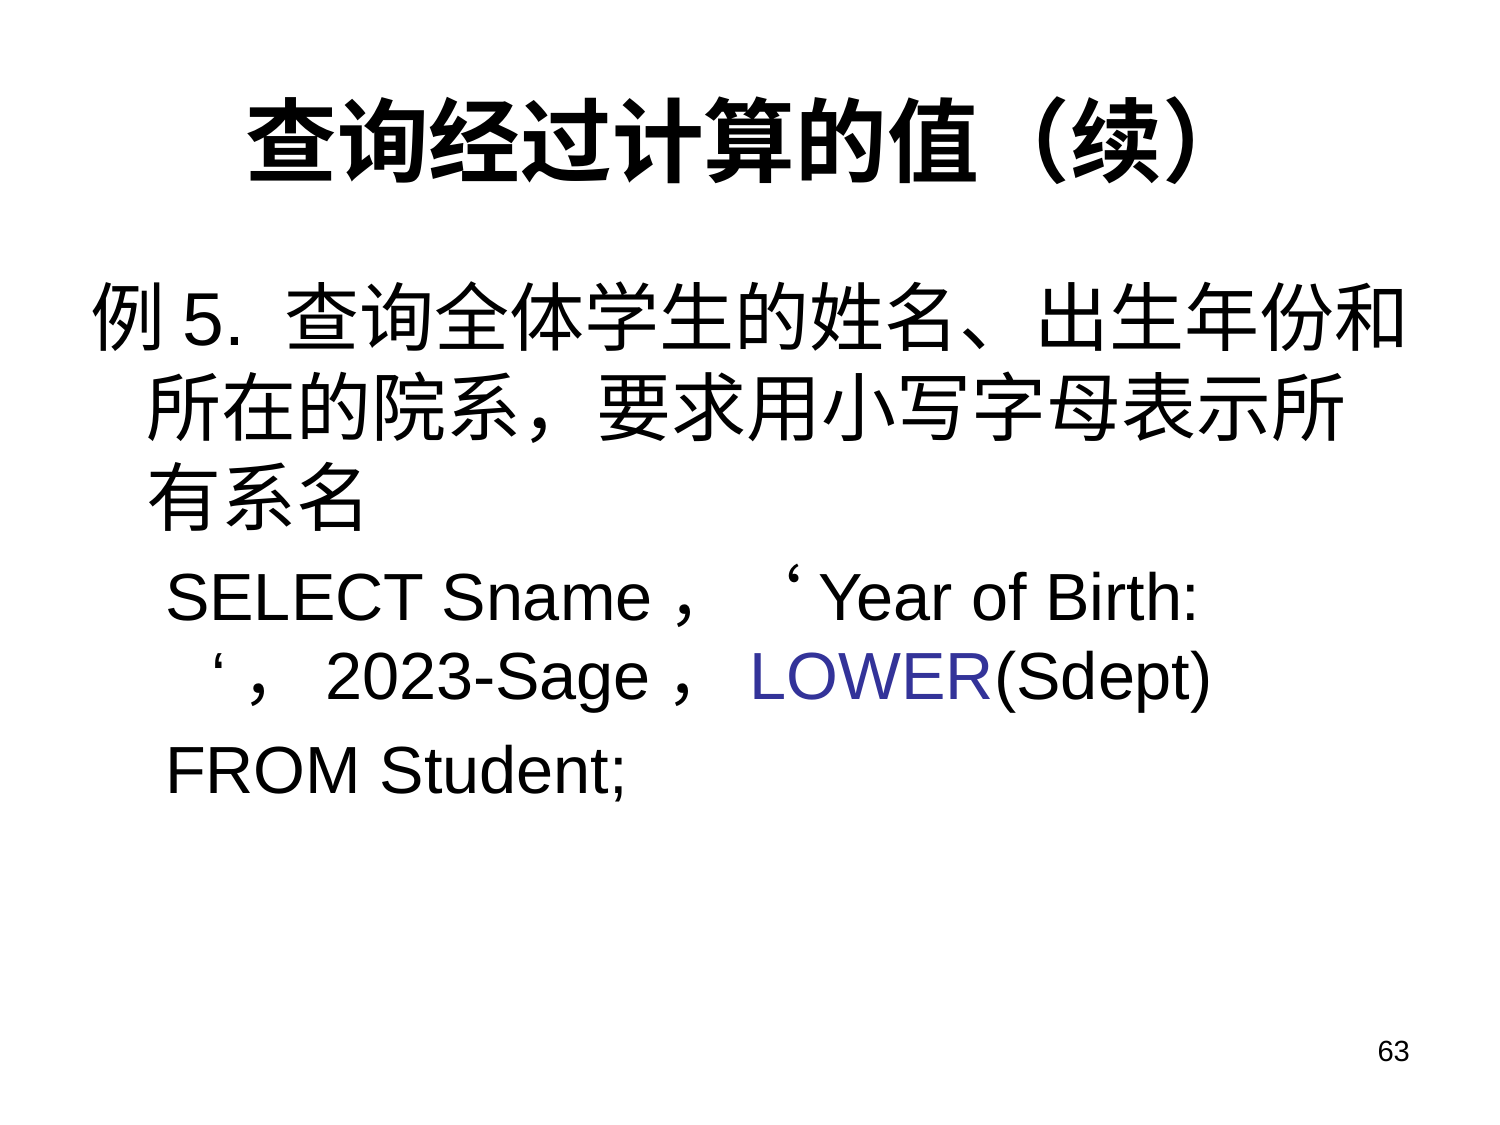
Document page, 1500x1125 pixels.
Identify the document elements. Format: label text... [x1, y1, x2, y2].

slide_number 63 [1074, 1024, 1426, 1103]
title 查询经过计算的值（续） [75, 45, 1425, 233]
list 例5. 查询全体学生的姓名、出生年份和所在的院系，要求用小写字母表示所有系名 SELECT Sname，‘Year of Birth: ‘，2023-Sage，LOWER(Sdept) FROM Student; [75, 262, 1425, 913]
